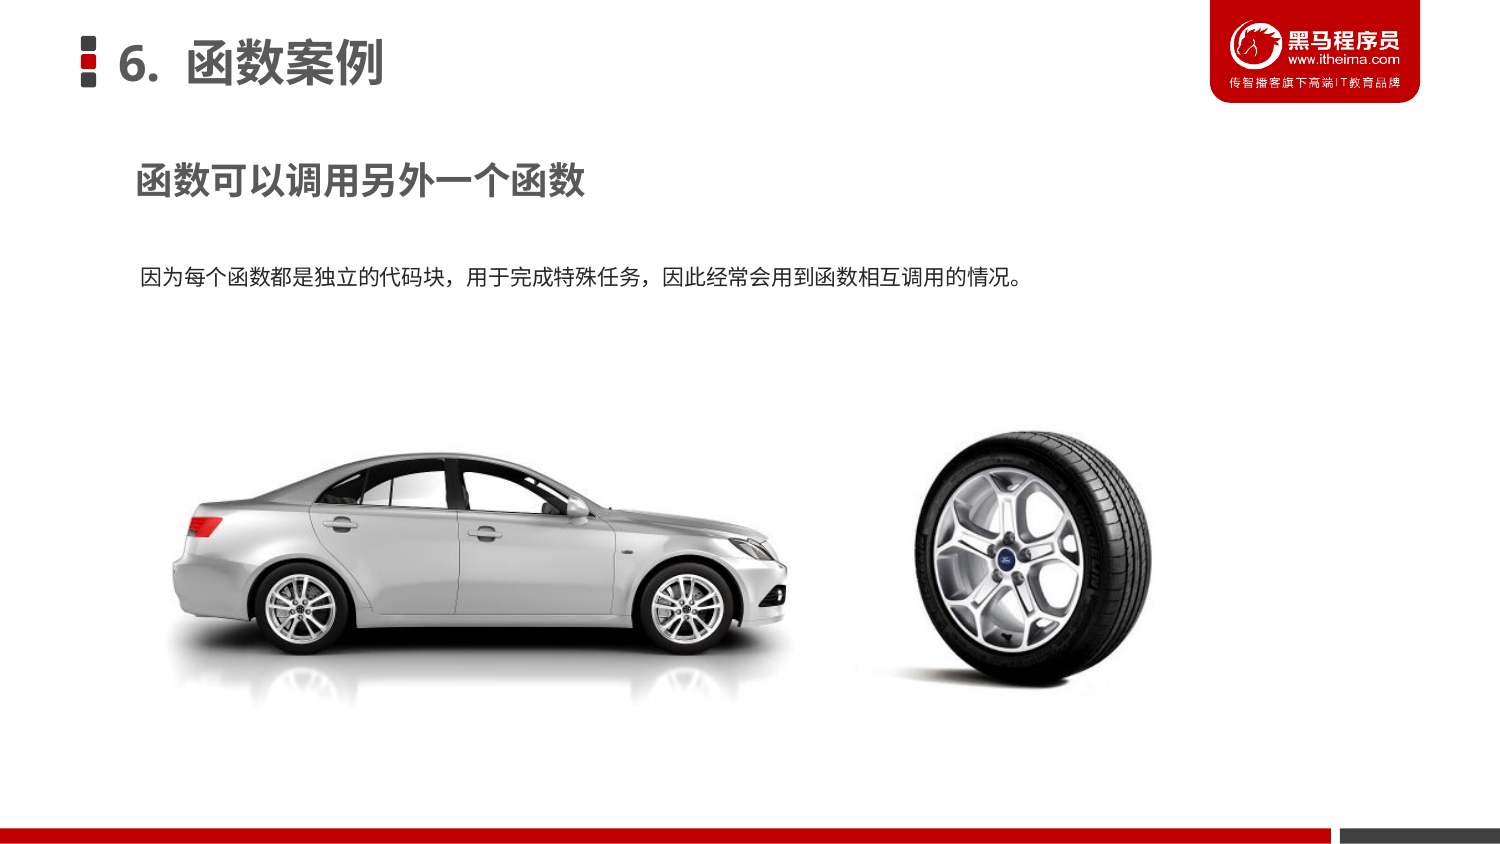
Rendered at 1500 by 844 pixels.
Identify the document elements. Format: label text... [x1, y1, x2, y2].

title 6. 函数案例 [103, 0, 1209, 130]
list 函数可以调用另外一个函数 [121, 154, 1191, 244]
picture [1211, 11, 1419, 97]
picture [154, 409, 817, 741]
picture [835, 422, 1209, 696]
text_box 因为每个函数都是独立的代码块，用于完成特殊任务，因此经常会用到函数相互调用的情况。 [125, 243, 1191, 301]
